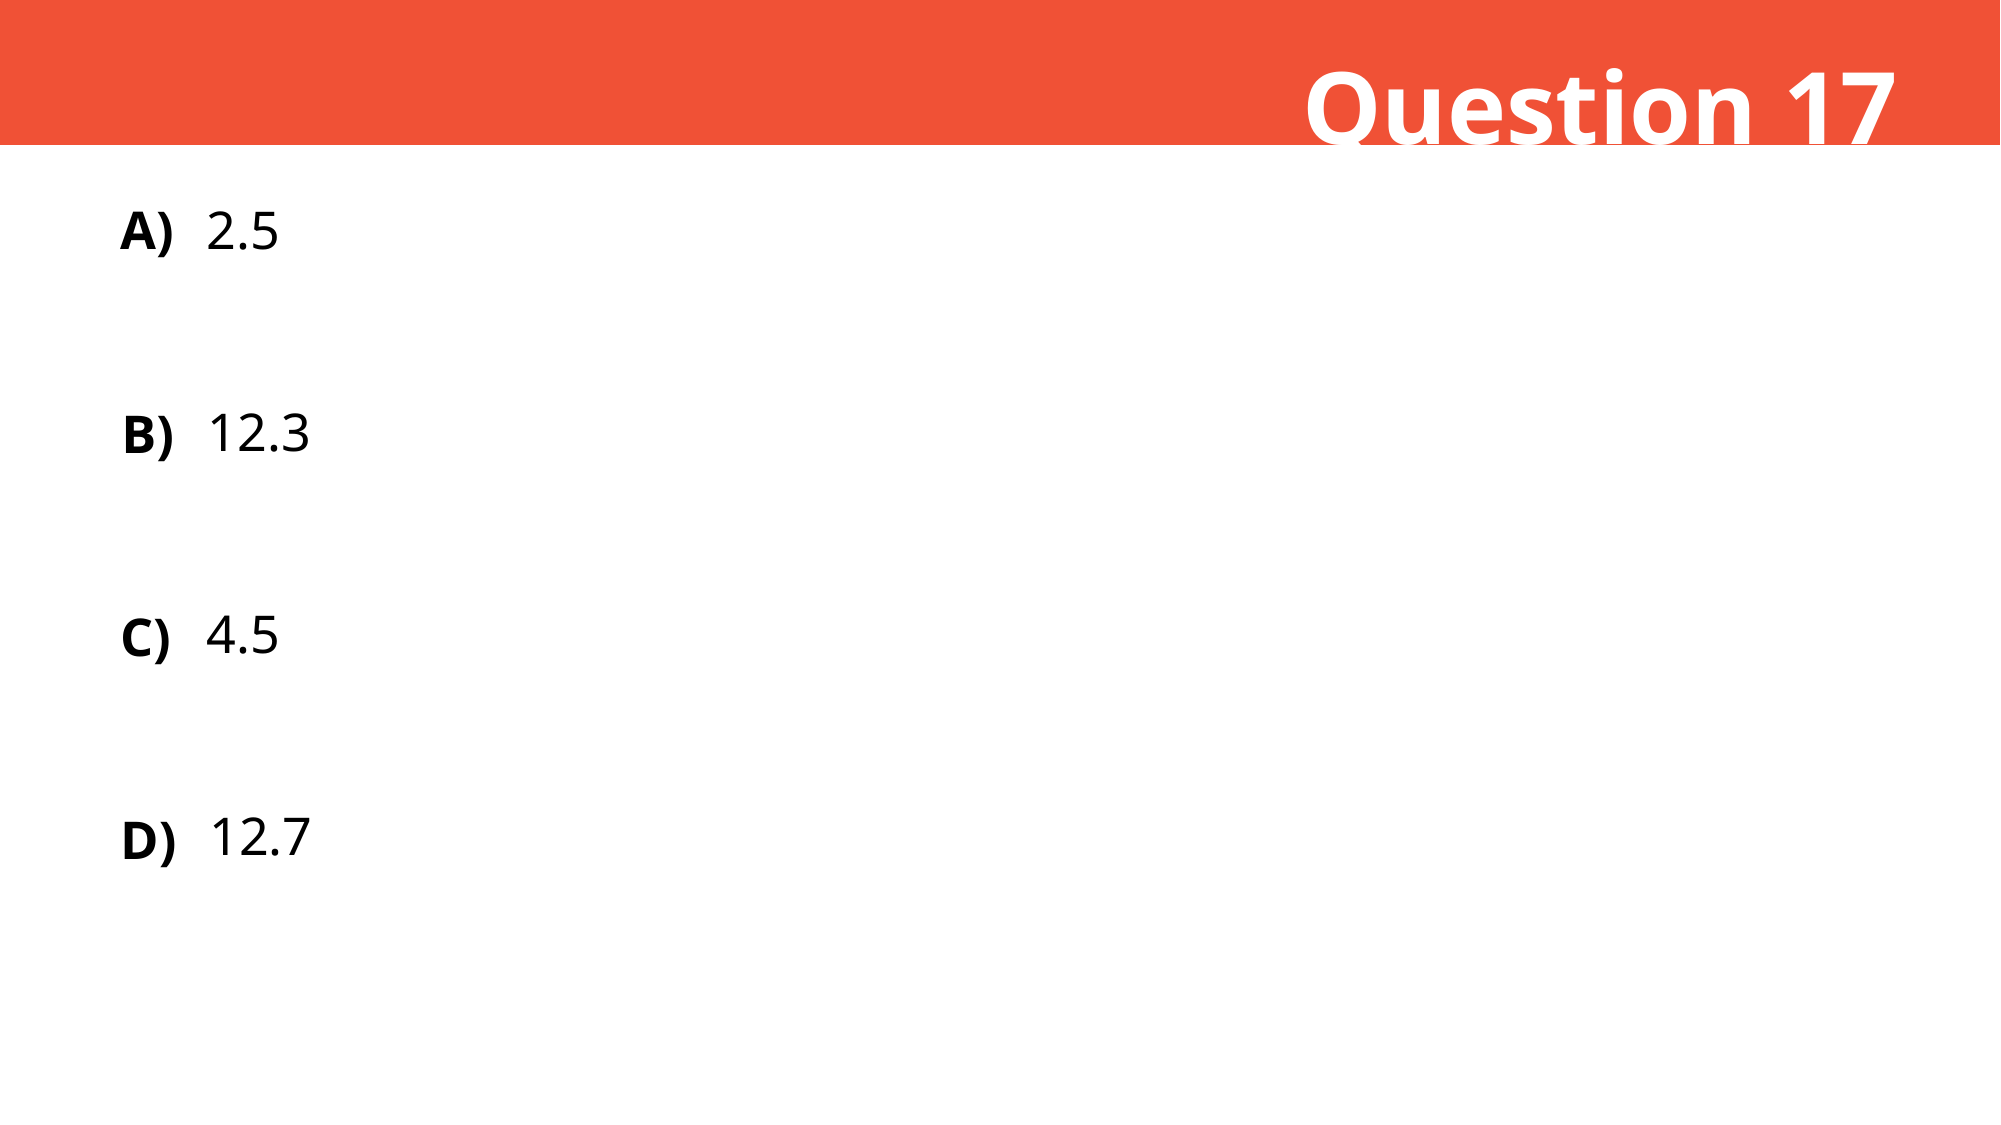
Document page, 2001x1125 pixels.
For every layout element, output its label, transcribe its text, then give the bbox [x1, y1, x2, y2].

text_box C) [105, 596, 193, 674]
text_box Question 17 [638, 37, 1914, 173]
text_box B) [106, 393, 195, 471]
text_box [0, 0, 2000, 147]
text_box D) [105, 799, 195, 878]
text_box 12.7 [194, 795, 1916, 873]
text_box 2.5 [193, 190, 1914, 268]
text_box 4.5 [191, 593, 1914, 672]
text_box 12.3 [192, 392, 1915, 470]
text_box A) [105, 190, 193, 268]
